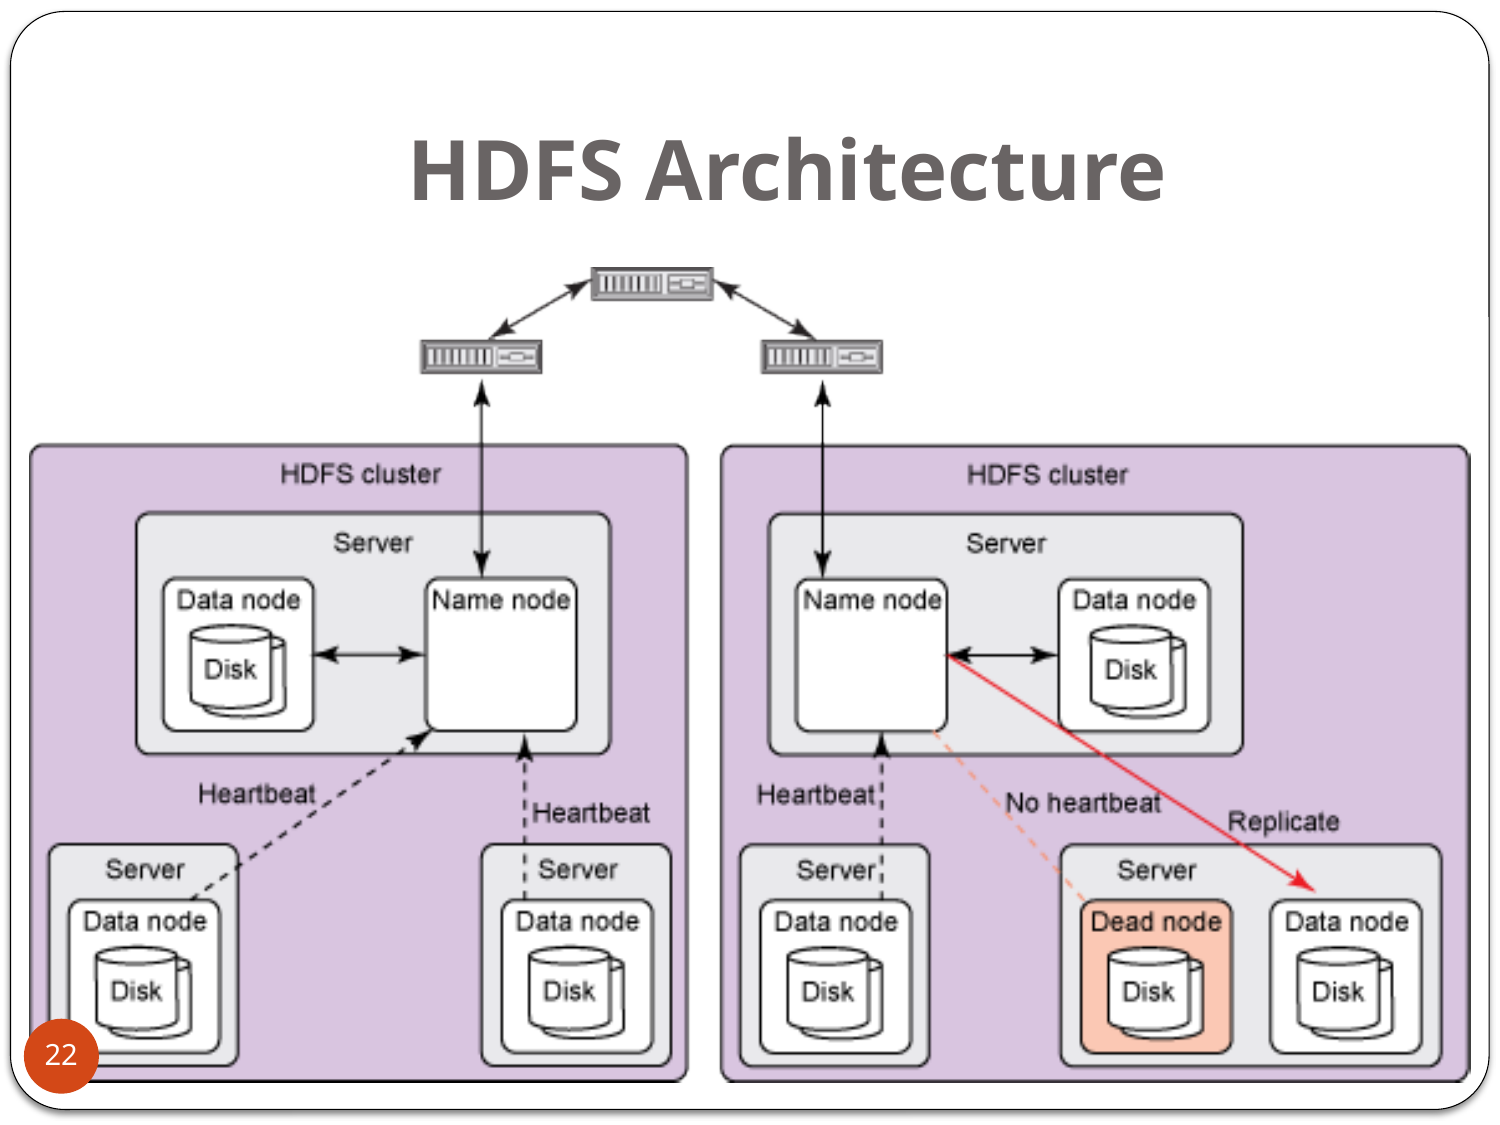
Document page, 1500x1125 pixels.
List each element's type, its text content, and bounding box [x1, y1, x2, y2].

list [29, 266, 1471, 1083]
title HDFS Architecture [150, 45, 1425, 233]
